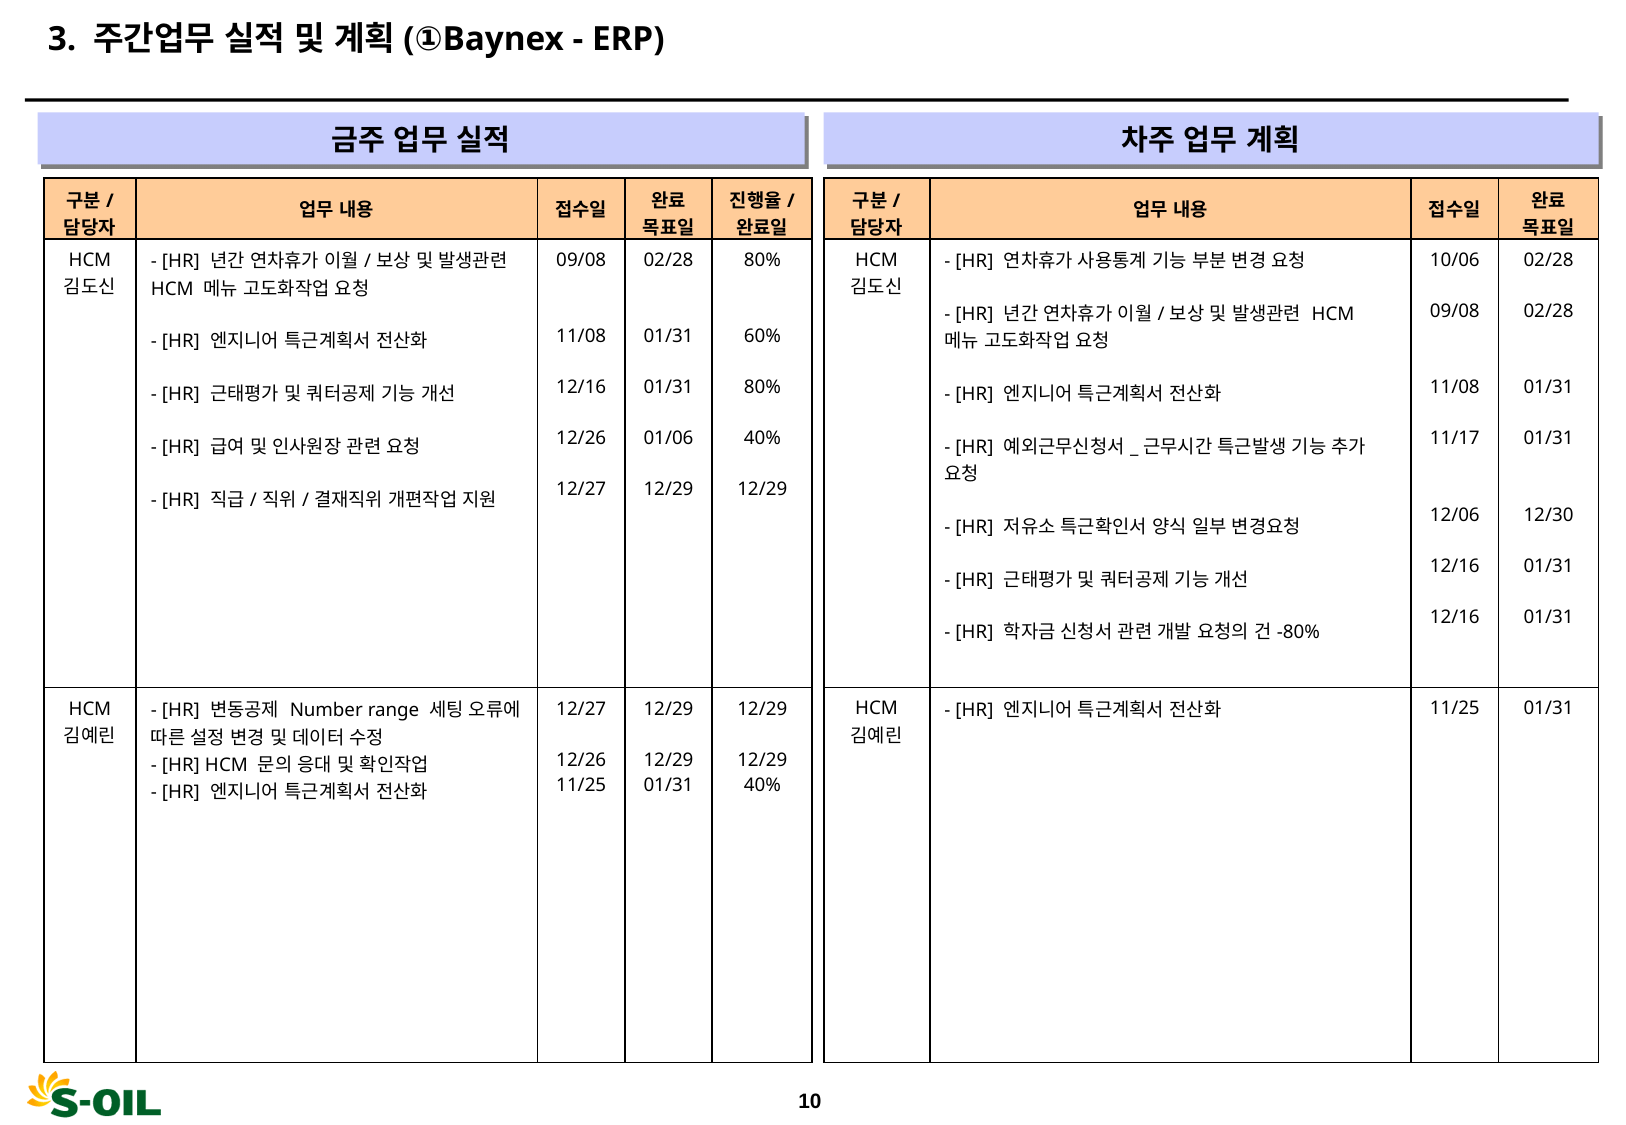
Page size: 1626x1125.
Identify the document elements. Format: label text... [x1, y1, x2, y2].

table_header 진행율/ 완료일 [713, 179, 811, 238]
table_header 접수일 [538, 179, 624, 238]
table_header 구분/ 담당자 [45, 179, 135, 238]
table_cell HCM 김도신 [825, 240, 929, 687]
table_cell 12/29 12/29 40% [713, 688, 811, 1062]
table_cell HCM 김예린 [45, 688, 135, 1062]
table_cell 02/28 02/28 01/31 01/31 12/30 01/31 01/31 [1499, 240, 1598, 687]
text_box 차주 업무 계획 [823, 112, 1599, 165]
text_box 3. 주간업무 실적 및 계획(①Baynex - ERP) [32, 10, 1502, 65]
text_box 금주 업무 실적 [37, 112, 805, 165]
table_cell HCM 김도신 [45, 240, 135, 687]
table_cell 10/06 09/08 11/08 11/17 12/06 12/16 12/16 [1412, 240, 1498, 687]
table_header 구분/ 담당자 [825, 179, 929, 238]
table_cell 01/31 [1499, 688, 1598, 1062]
table_cell HCM 김예린 [825, 688, 929, 1062]
table_cell - [HR] 엔지니어 특근계획서 전산화 [931, 688, 1410, 1062]
table_header 업무 내용 [137, 179, 537, 238]
table_header 완료 목표일 [1499, 179, 1598, 238]
table_header 업무 내용 [931, 179, 1410, 238]
table_cell 11/25 [1412, 688, 1498, 1062]
table_cell - [HR] 년간 연차휴가 이월/보상 및 발생관련 HCM 메뉴 고도화작업 요청 - [HR] 엔지니어 특근계획서 전산화 - [HR] 근태평가 및 쿼터공제 기능 개선 - [HR] 급여 및 인사원장 관련 요청 - [HR] 직급/직위/결재직위 개편작업 지원 [137, 240, 537, 687]
table_cell 12/29 12/29 01/31 [626, 688, 711, 1062]
table_header 접수일 [1412, 179, 1498, 238]
table_header 완료 목표일 [626, 179, 711, 238]
table_cell 12/27 12/26 11/25 [538, 688, 624, 1062]
table_cell - [HR] 연차휴가 사용통계 기능 부분 변경 요청 - [HR] 년간 연차휴가 이월/보상 및 발생관련 HCM 메뉴 고도화작업 요청 - [HR] 엔지니어 특근계획서 전산화 - [HR] 예외근무신청서_근무시간 특근발생 기능 추가 요청 - [HR] 저유소 특근확인서 양식 일부 변경요청 - [HR] 근태평가 및 쿼터공제 기능 개선 - [HR] 학자금 신청서 관련 개발 요청의 건-80% [931, 240, 1410, 687]
table_cell - [HR] 변동공제 Number range 세팅 오류에 따른 설정 변경 및 데이터 수정 - [HR] HCM 문의 응대 및 확인작업 - [HR] 엔지니어 특근계획서 전산화 [137, 688, 537, 1062]
table_cell 09/08 11/08 12/16 12/26 12/27 [538, 240, 624, 687]
table_cell 80% 60% 80% 40% 12/29 [713, 240, 811, 687]
table_cell 02/28 01/31 01/31 01/06 12/29 [626, 240, 711, 687]
